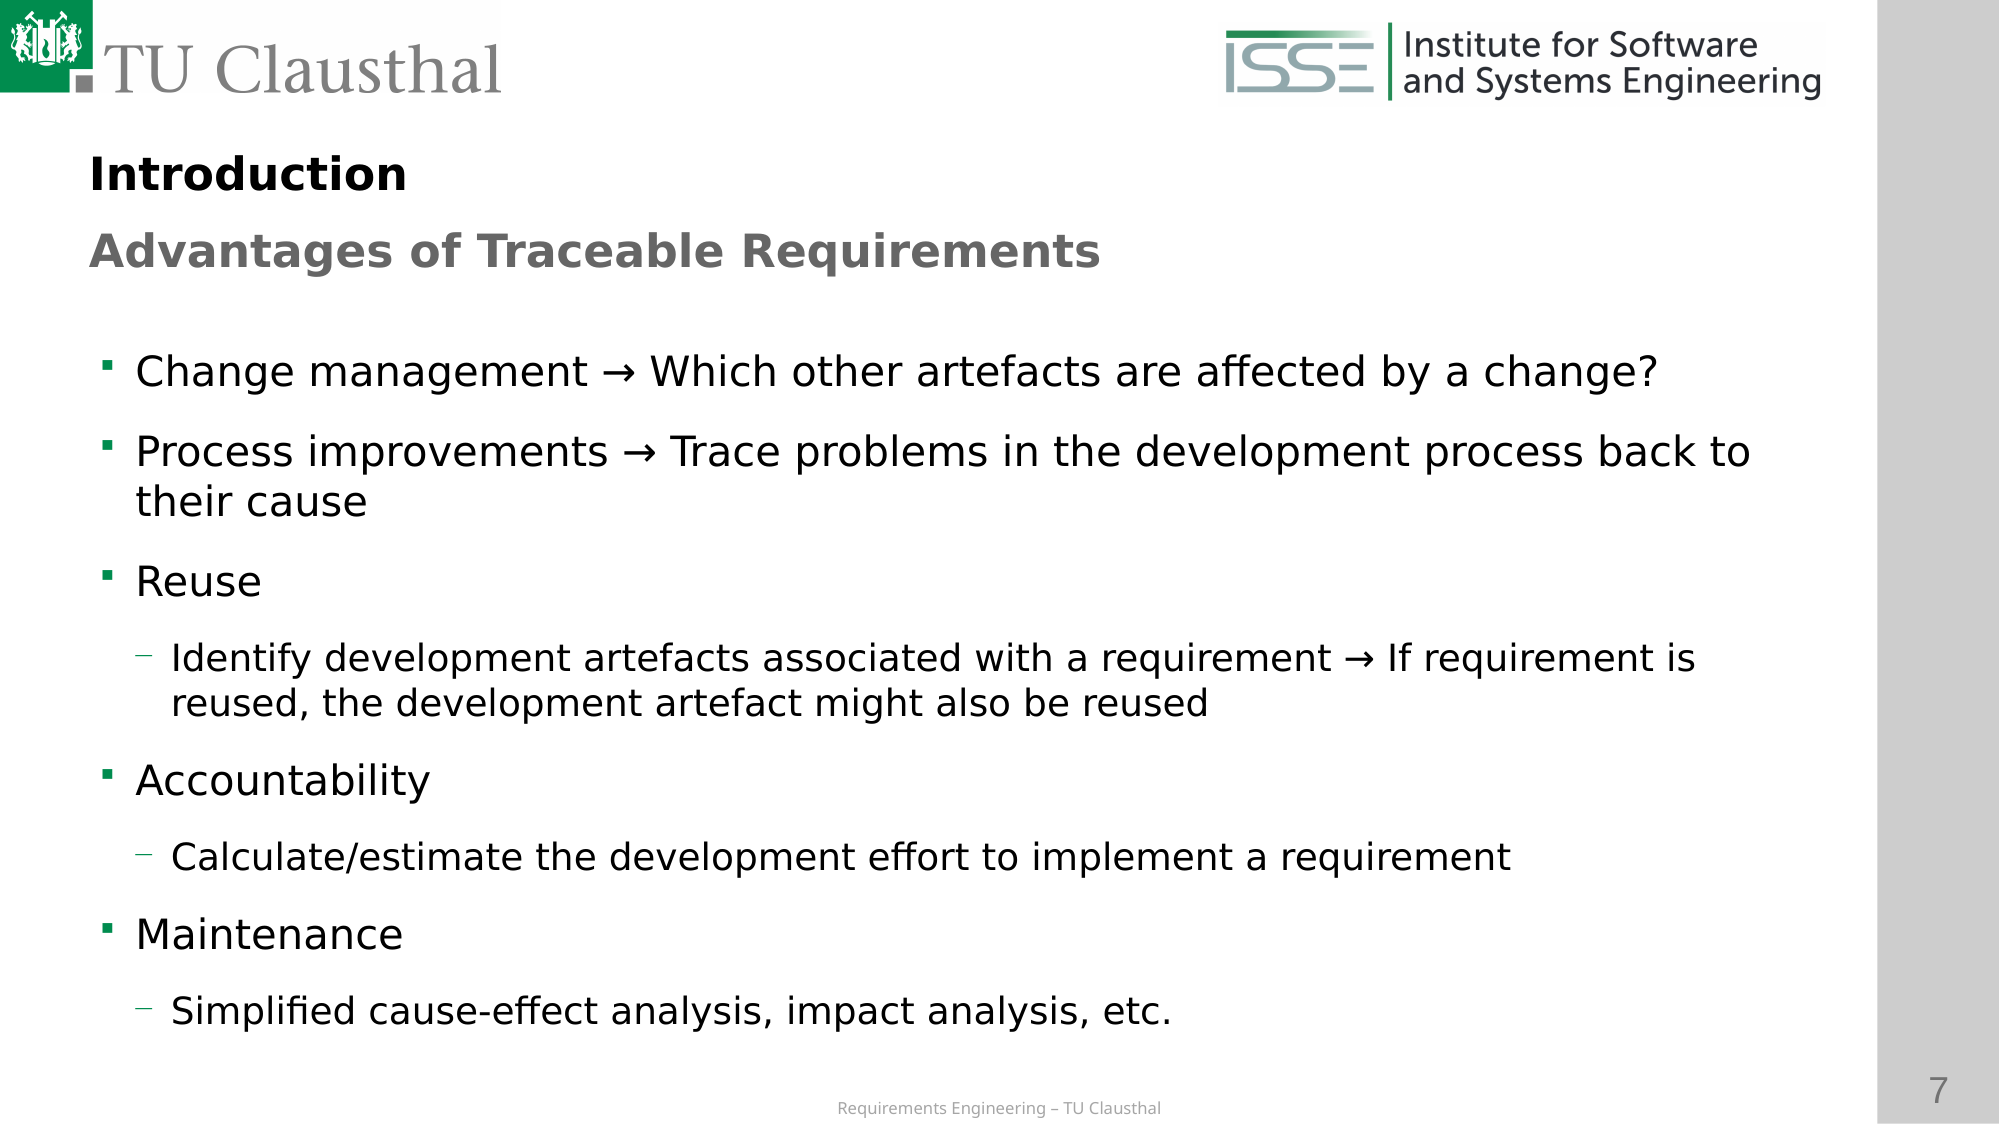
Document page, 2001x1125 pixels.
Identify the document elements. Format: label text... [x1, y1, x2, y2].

text_box Introduction [88, 118, 1788, 201]
picture [0, 0, 501, 93]
list Change management → Which other artefacts are affected by a change? Process improvements → Trace problems in the development process back to their cause Reuse Identify development artefacts associated with a requirement → If requirement is reused, the development artefact might also be reused Accountability Calculate/estimate the development effort to implement a requirement Maintenance Simplified cause-effect analysis, impact analysis, etc. [99, 290, 1837, 1087]
picture [1218, 22, 1826, 107]
text_box [74, 280, 1424, 995]
text_box Advantages of Traceable Requirements [88, 207, 1788, 290]
